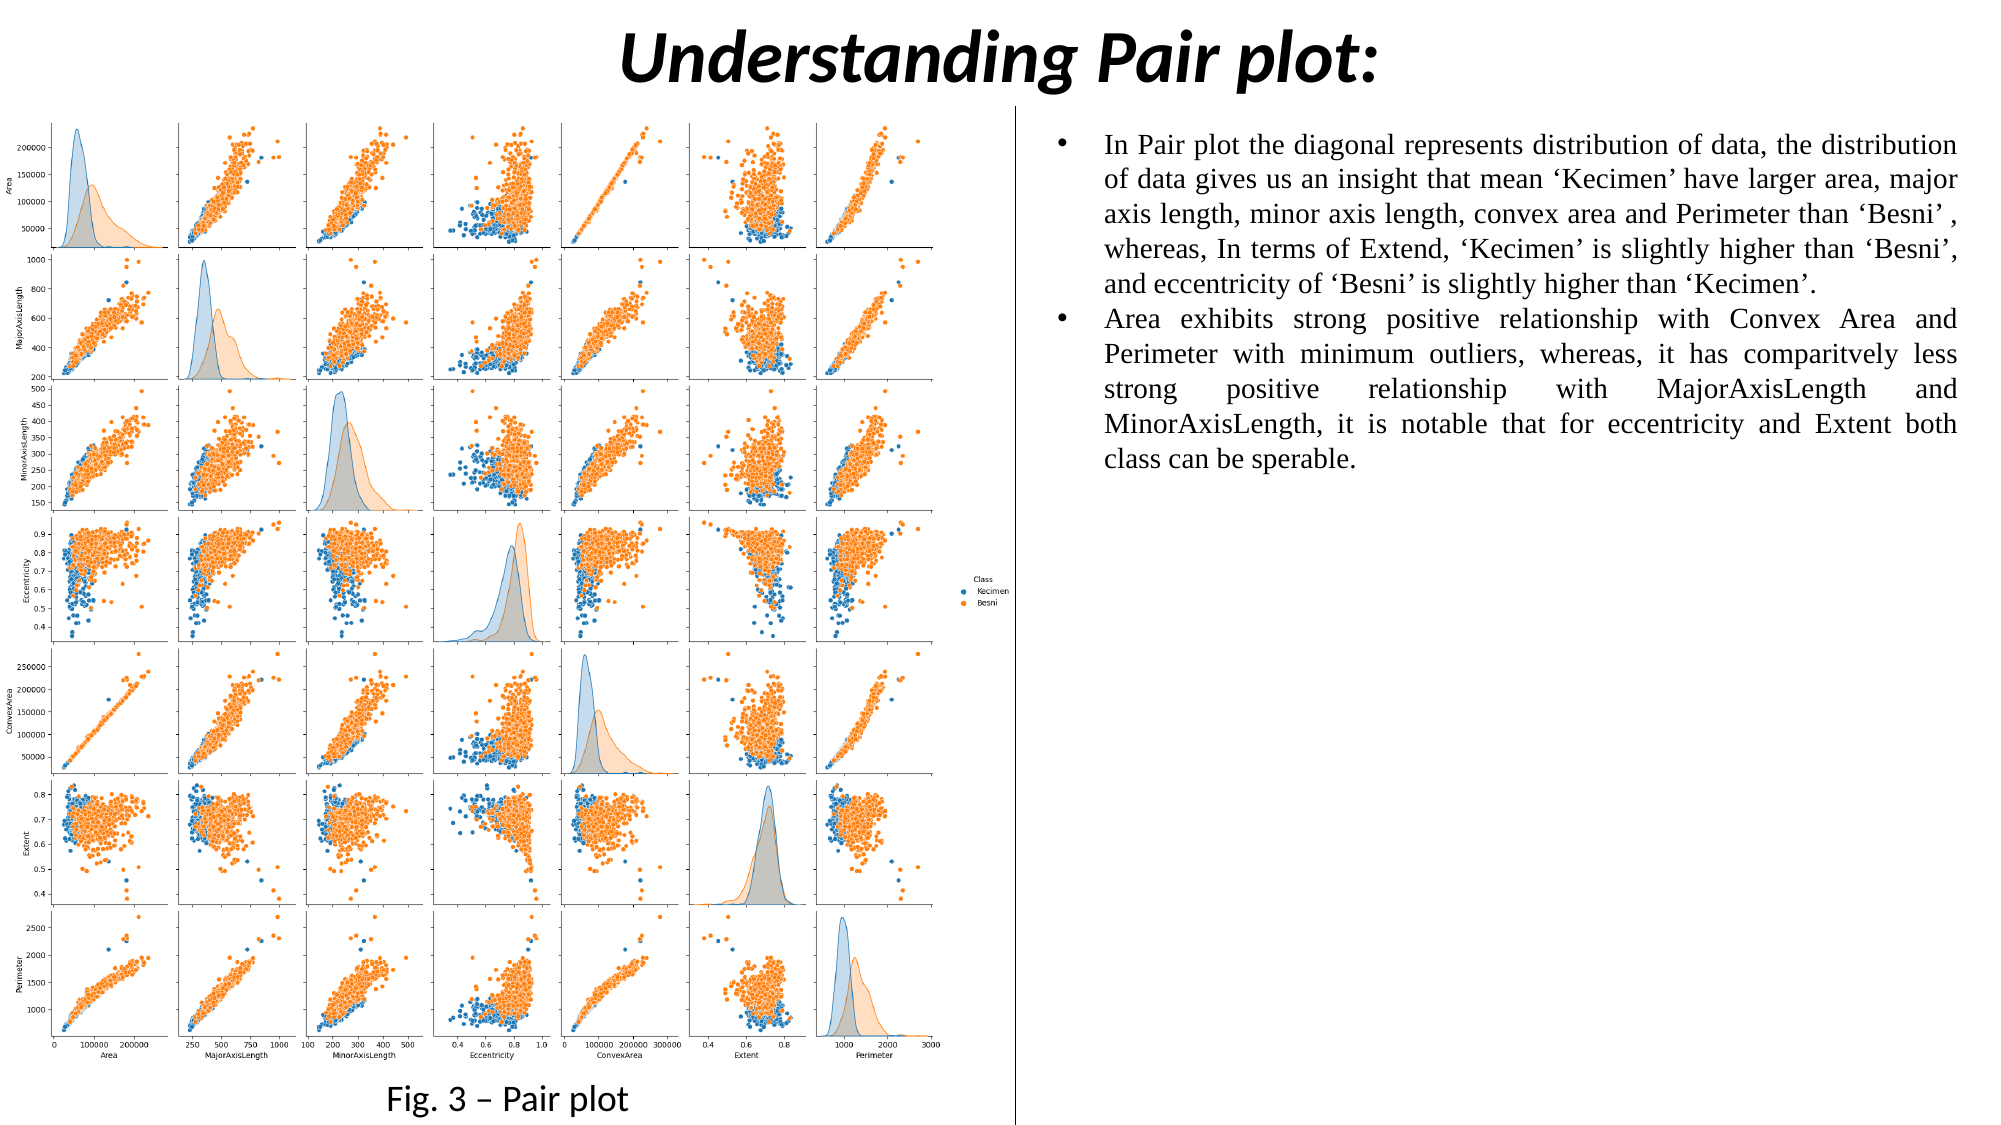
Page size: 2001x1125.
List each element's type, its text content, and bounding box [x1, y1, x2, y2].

picture [0, 117, 1015, 1065]
text_box Fig. 3 – Pair plot [255, 1066, 760, 1125]
text_box In Pair plot the diagonal represents distribution of data, the distribution of data gives us an insight that mean ‘Kecimen’ have larger area, major axis length, minor axis length, convex area and Perimeter than ‘Besni’ , whereas, In terms of Extend, ‘Kecimen’ is slightly higher than ‘Besni’, and eccentricity of ‘Besni’ is slightly higher than ‘Kecimen’. Area exhibits strong positive relationship with Convex Area and Perimeter with minimum outliers, whereas, it has comparitvely less strong positive relationship with MajorAxisLength and MinorAxisLength, it is notable that for eccentricity and Extent both class can be sperable. [1042, 117, 1974, 517]
text_box Understanding Pair plot: [56, 0, 1944, 105]
